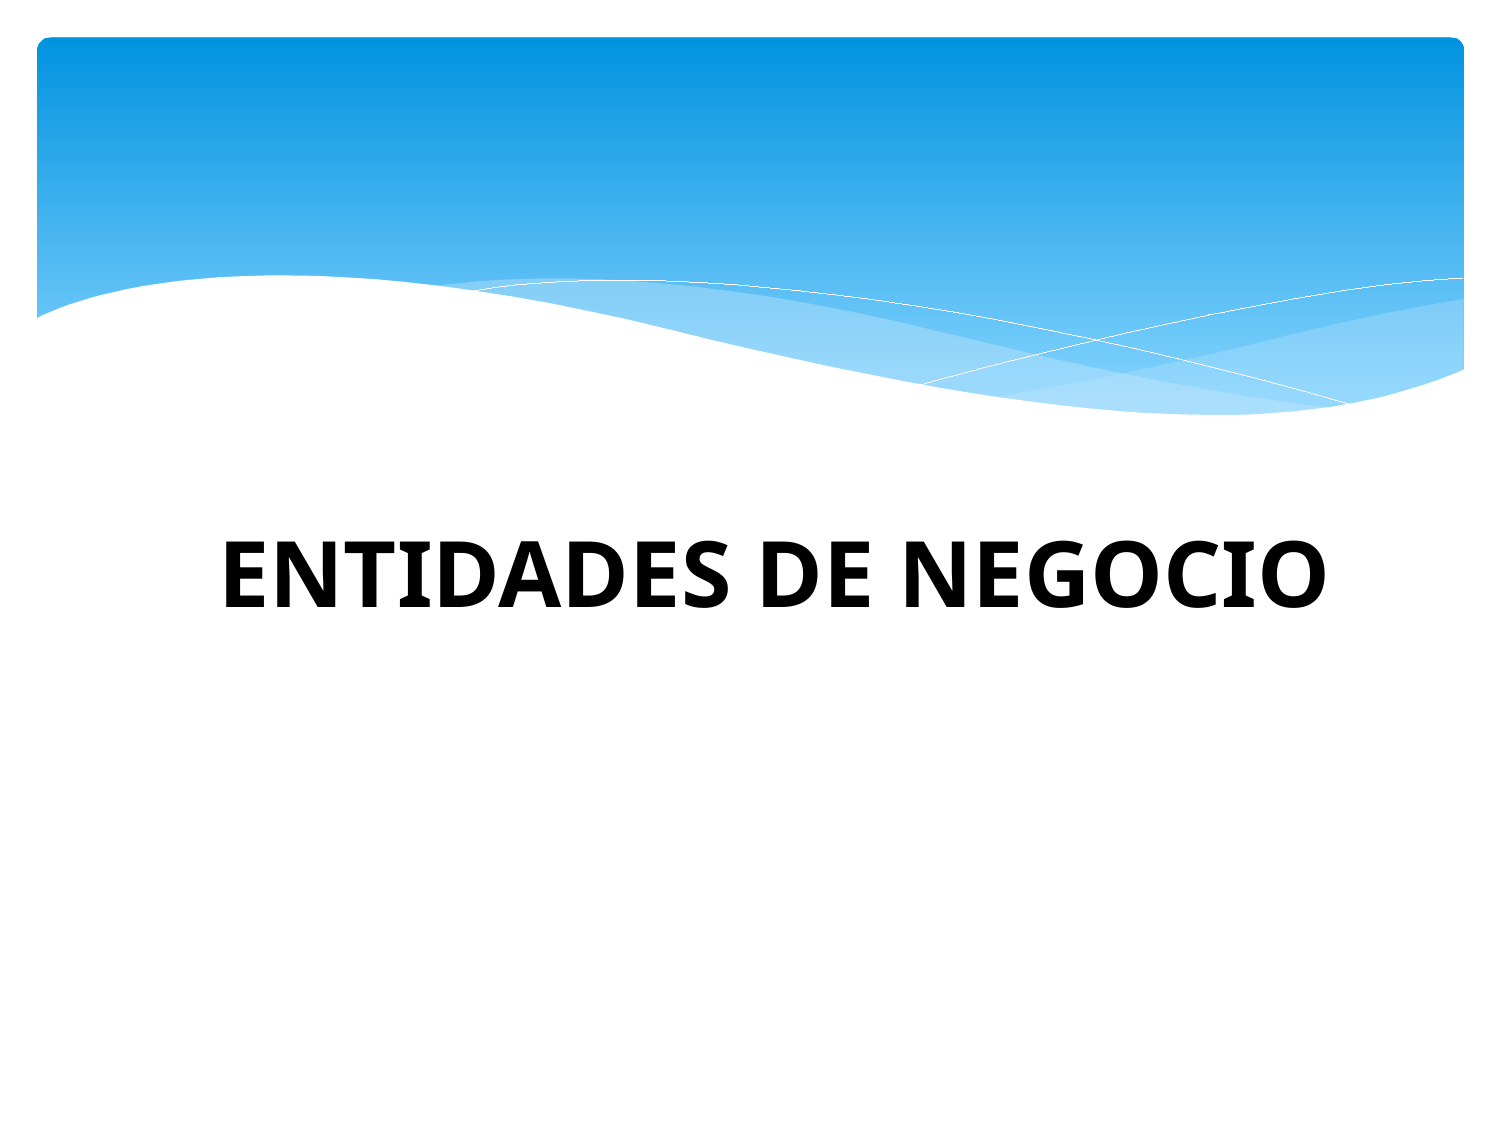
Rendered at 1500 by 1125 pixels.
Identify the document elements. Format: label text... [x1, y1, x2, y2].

title ENTIDADES DE NEGOCIO [100, 467, 1451, 674]
